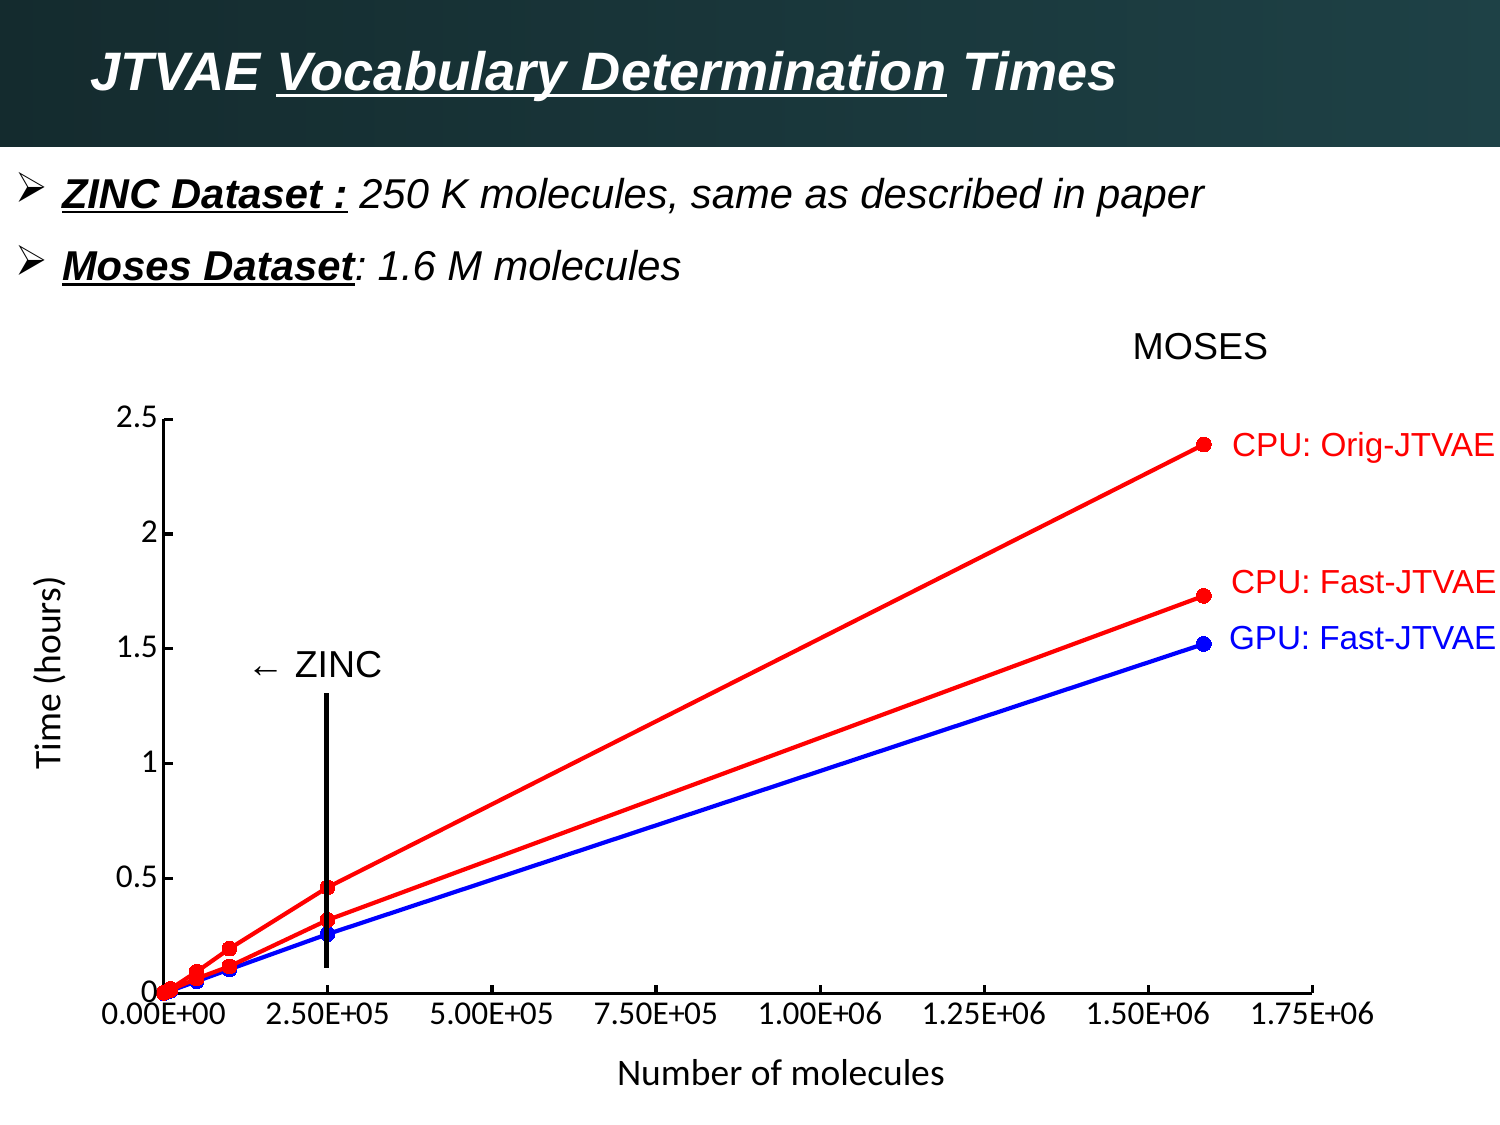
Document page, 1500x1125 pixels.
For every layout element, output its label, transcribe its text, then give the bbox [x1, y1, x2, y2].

text_box GPU: Fast-JTVAE [1402, 608, 1500, 664]
chart [74, 389, 1402, 1046]
text_box MOSES [1117, 314, 1284, 374]
text_box Time (hours) [15, 561, 74, 785]
text_box ZINC Dataset : 250 K molecules, same as described in paper Moses Dataset: 1.6 M molecules [0, 162, 1500, 268]
text_box Number of molecules [602, 1046, 961, 1101]
text_box CPU: Fast-JTVAE [1402, 552, 1500, 608]
text_box JTVAE Vocabulary Determination Times [75, 21, 1488, 110]
text_box [0, 1, 1500, 147]
text_box CPU: Orig-JTVAE [1402, 416, 1500, 471]
